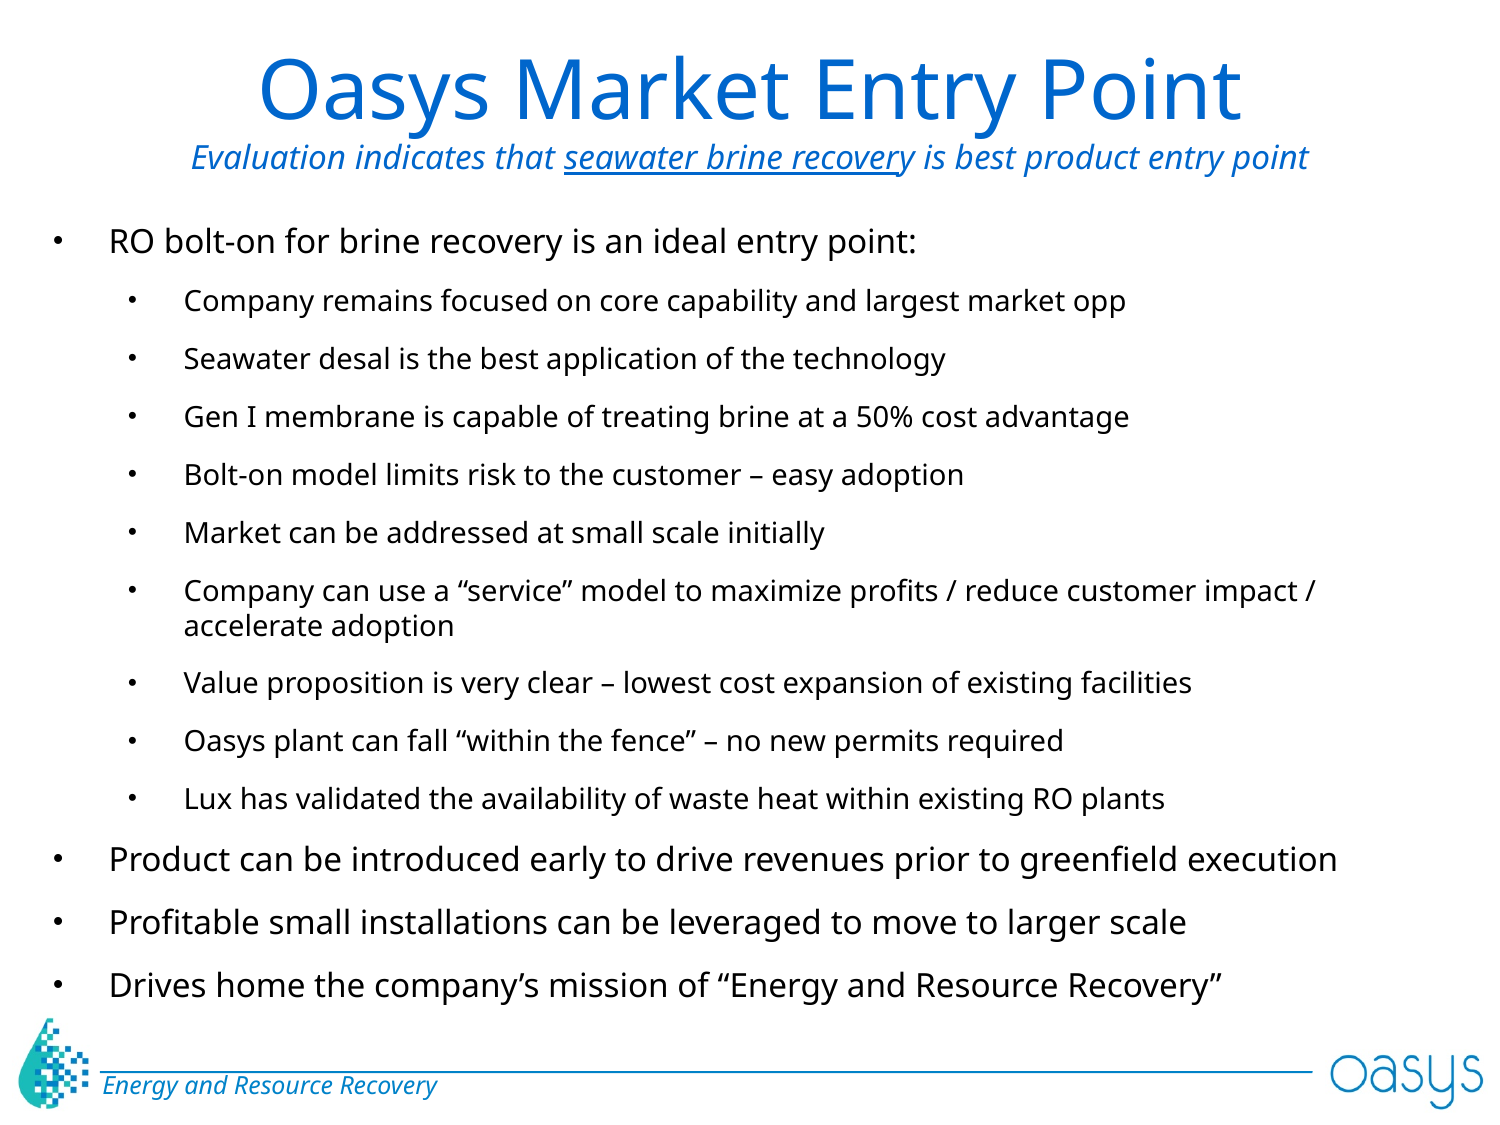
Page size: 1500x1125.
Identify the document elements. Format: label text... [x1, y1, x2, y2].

picture [1325, 1049, 1488, 1113]
text_box RO bolt-on for brine recovery is an ideal entry point: Company remains focused on core capability and largest market opp Seawater desal is the best application of the technology Gen I membrane is capable of treating brine at a 50% cost advantage Bolt-on model limits risk to the customer – easy adoption Market can be addressed at small scale initially Company can use a “service” model to maximize profits / reduce customer impact / accelerate adoption Value proposition is very clear – lowest cost expansion of existing facilities Oasys plant can fall “within the fence” – no new permits required Lux has validated the availability of waste heat within existing RO plants Product can be introduced early to drive revenues prior to greenfield execution Profitable small installations can be leveraged to move to larger scale Drives home the company’s mission of “Energy and Resource Recovery” [37, 212, 1463, 1025]
picture [12, 1012, 95, 1113]
title Oasys Market Entry Point Evaluation indicates that seawater brine recovery is best product entry point [49, 24, 1451, 188]
